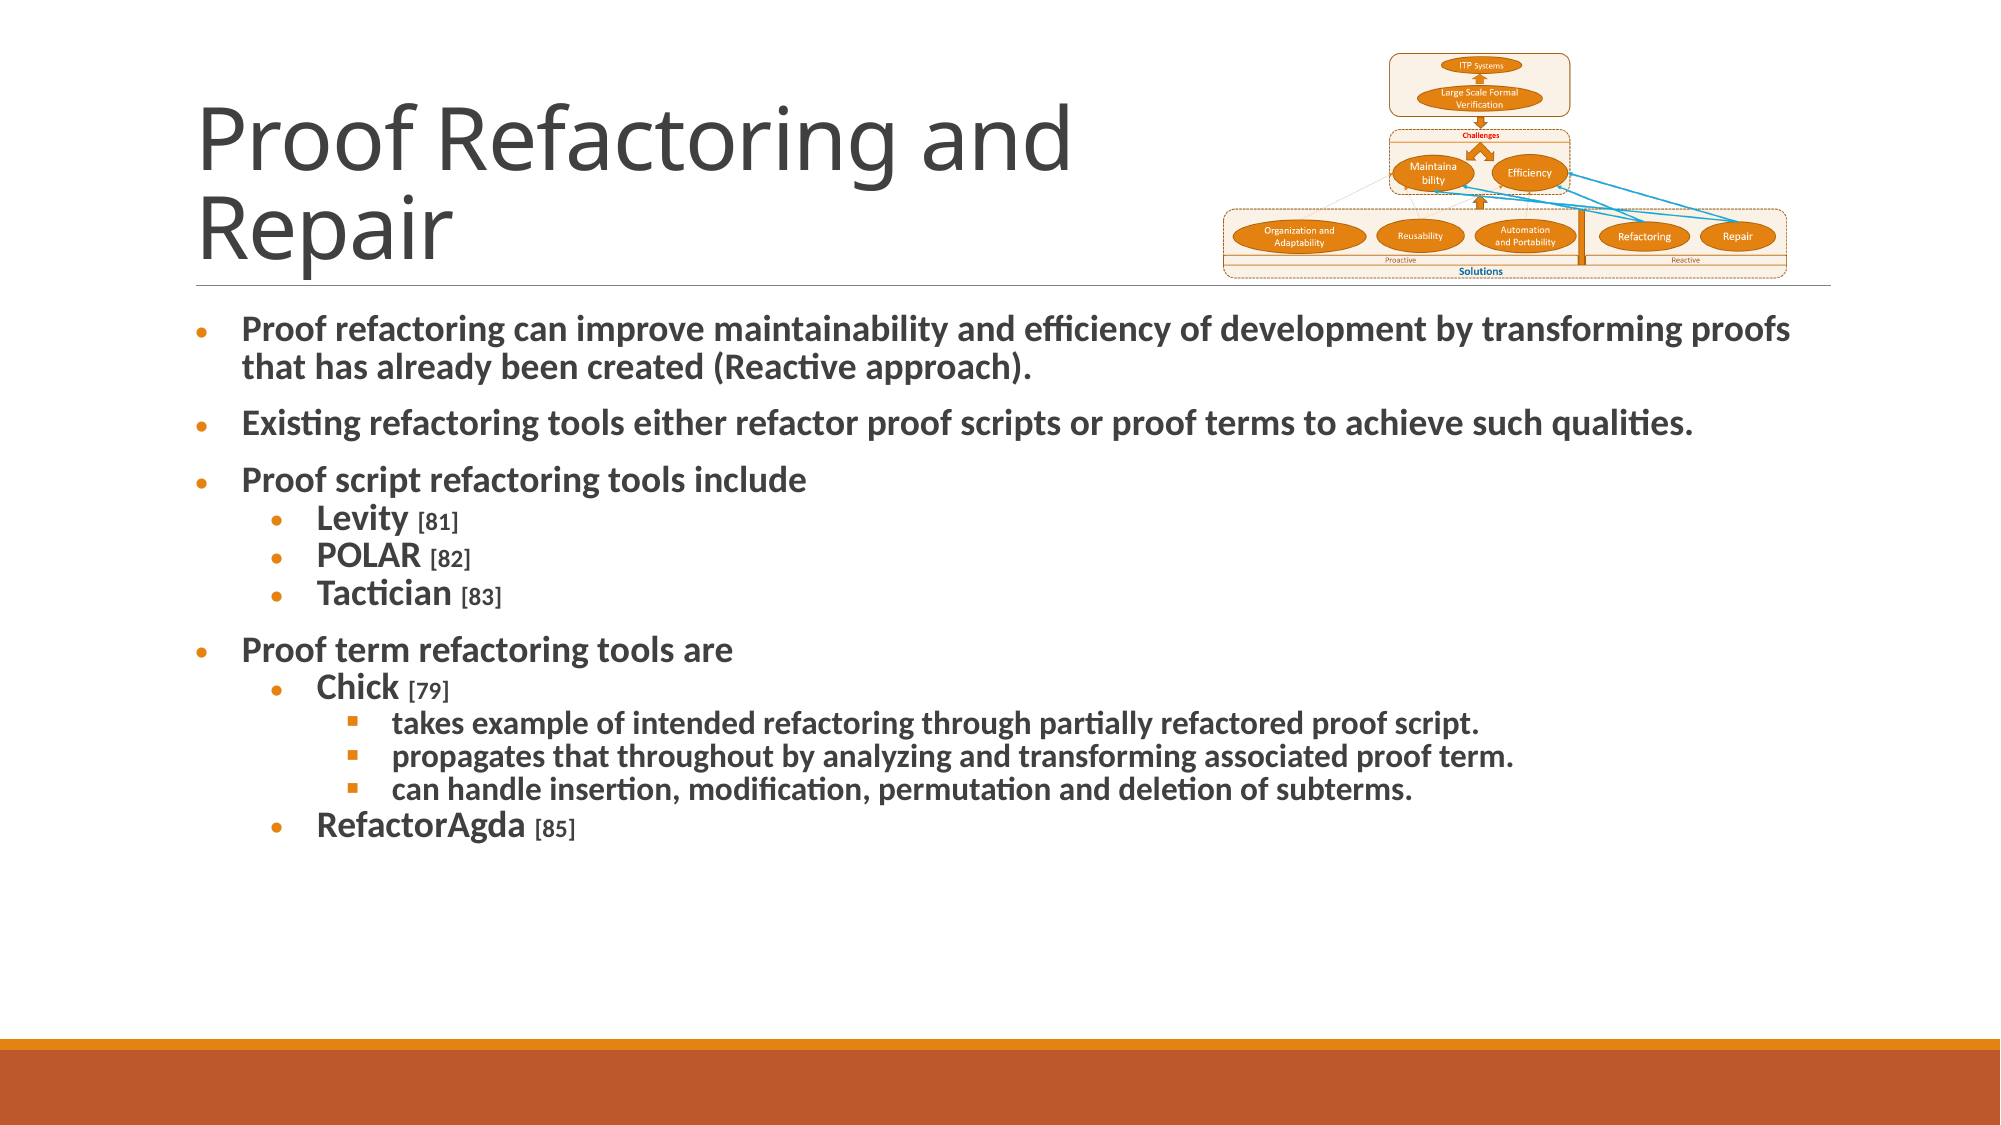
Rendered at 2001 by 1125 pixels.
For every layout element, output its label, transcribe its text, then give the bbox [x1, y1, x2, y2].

table_header Proof refactoring can improve maintainability and efficiency of development by transforming proofs that has already been created (Reactive approach). Existing refactoring tools either refactor proof scripts or proof terms to achieve such qualities. Proof script refactoring tools include Levity [81] POLAR [82] Tactician [83] Proof term refactoring tools are Chick [79] takes example of intended refactoring through partially refactored proof script. propagates that throughout by analyzing and transforming associated proof term. can handle insertion, modification, permutation and deletion of subterms. RefactorAgda [85] [181, 307, 1829, 1018]
title Proof Refactoring and Repair [180, 47, 1830, 285]
picture [1222, 53, 1788, 286]
